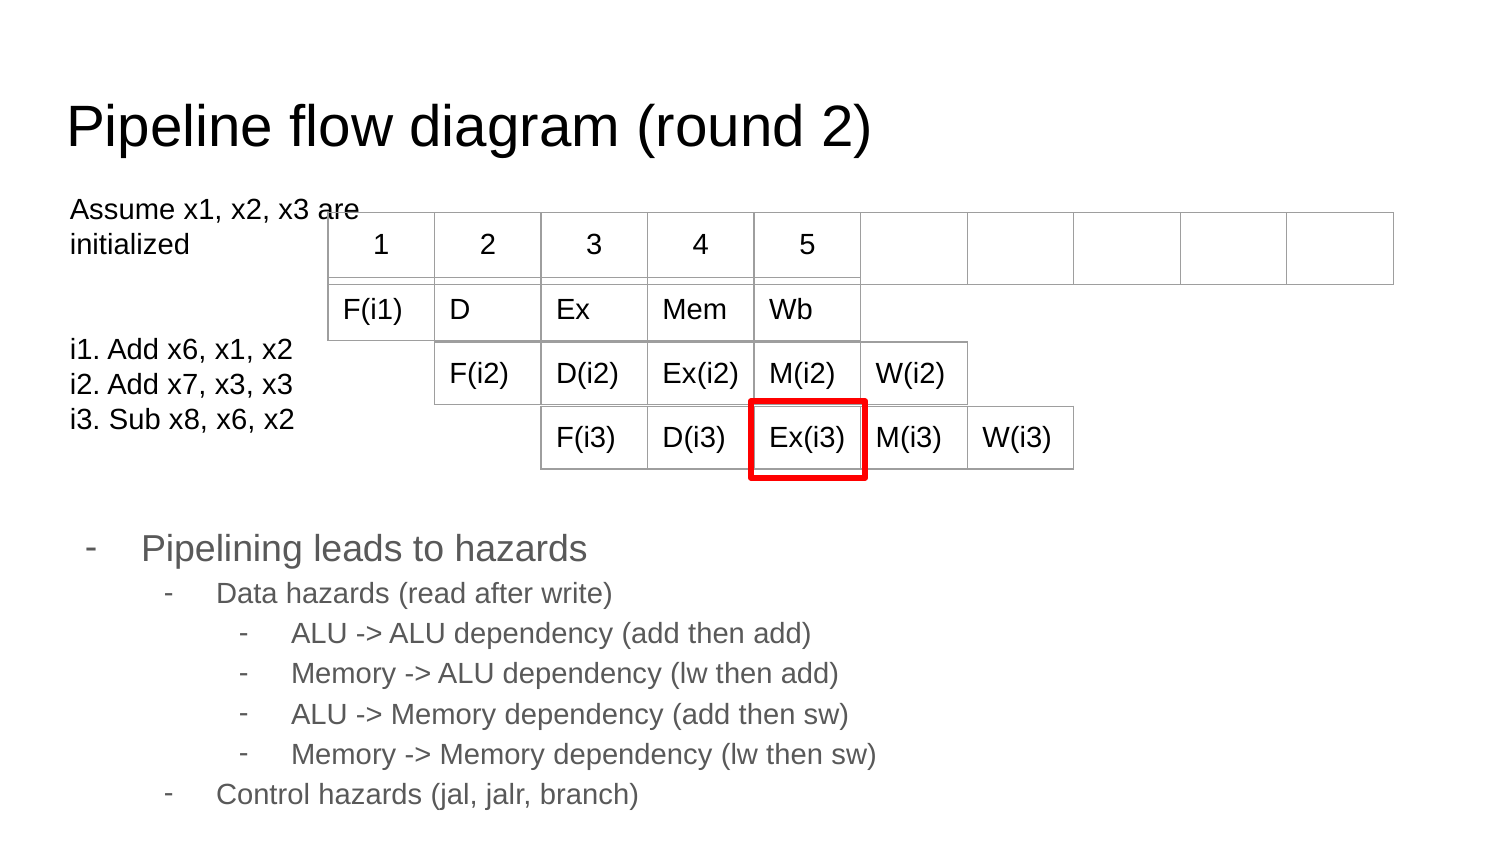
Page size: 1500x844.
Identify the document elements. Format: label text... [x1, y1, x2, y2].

table_header 3 [542, 213, 647, 284]
table_header F(i2) [435, 343, 540, 404]
table_header Mem [648, 285, 753, 340]
table_header M(i3) [866, 407, 967, 468]
table_header W(i3) [968, 407, 1073, 468]
table_header D [435, 285, 540, 340]
table_header Ex [542, 285, 647, 340]
text_box Pipelining leads to hazards Data hazards (read after write) ALU -> ALU dependency (add then add) Memory -> ALU dependency (lw then add) ALU -> Memory dependency (add then sw) Memory -> Memory dependency (lw then sw) Control hazards (jal, jalr, branch) [51, 502, 1361, 827]
text_box Assume x1, x2, x3 are initialized i1. Add x6, x1, x2 i2. Add x7, x3, x3 i3. Sub x8, x6, x2 [54, 175, 435, 502]
table_header [1074, 213, 1180, 284]
table_header F(i3) [542, 407, 647, 468]
table_header 1 [329, 213, 434, 284]
table_header D(i3) [648, 407, 751, 468]
table_header Wb [755, 285, 860, 340]
table_header W(i2) [861, 343, 967, 404]
table_header Ex(i2) [648, 343, 753, 404]
table_header [1181, 213, 1286, 284]
table_header 2 [435, 213, 540, 284]
table_header [1287, 213, 1393, 284]
table_header [861, 213, 967, 284]
table_header F(i1) [329, 285, 434, 340]
text_box [751, 401, 866, 478]
title Pipeline flow diagram (round 2) [51, 72, 1449, 167]
table_header D(i2) [542, 343, 647, 404]
table_header 5 [755, 213, 860, 284]
table_header M(i2) [755, 343, 860, 401]
table_header 4 [648, 213, 753, 284]
table_header [968, 213, 1073, 284]
